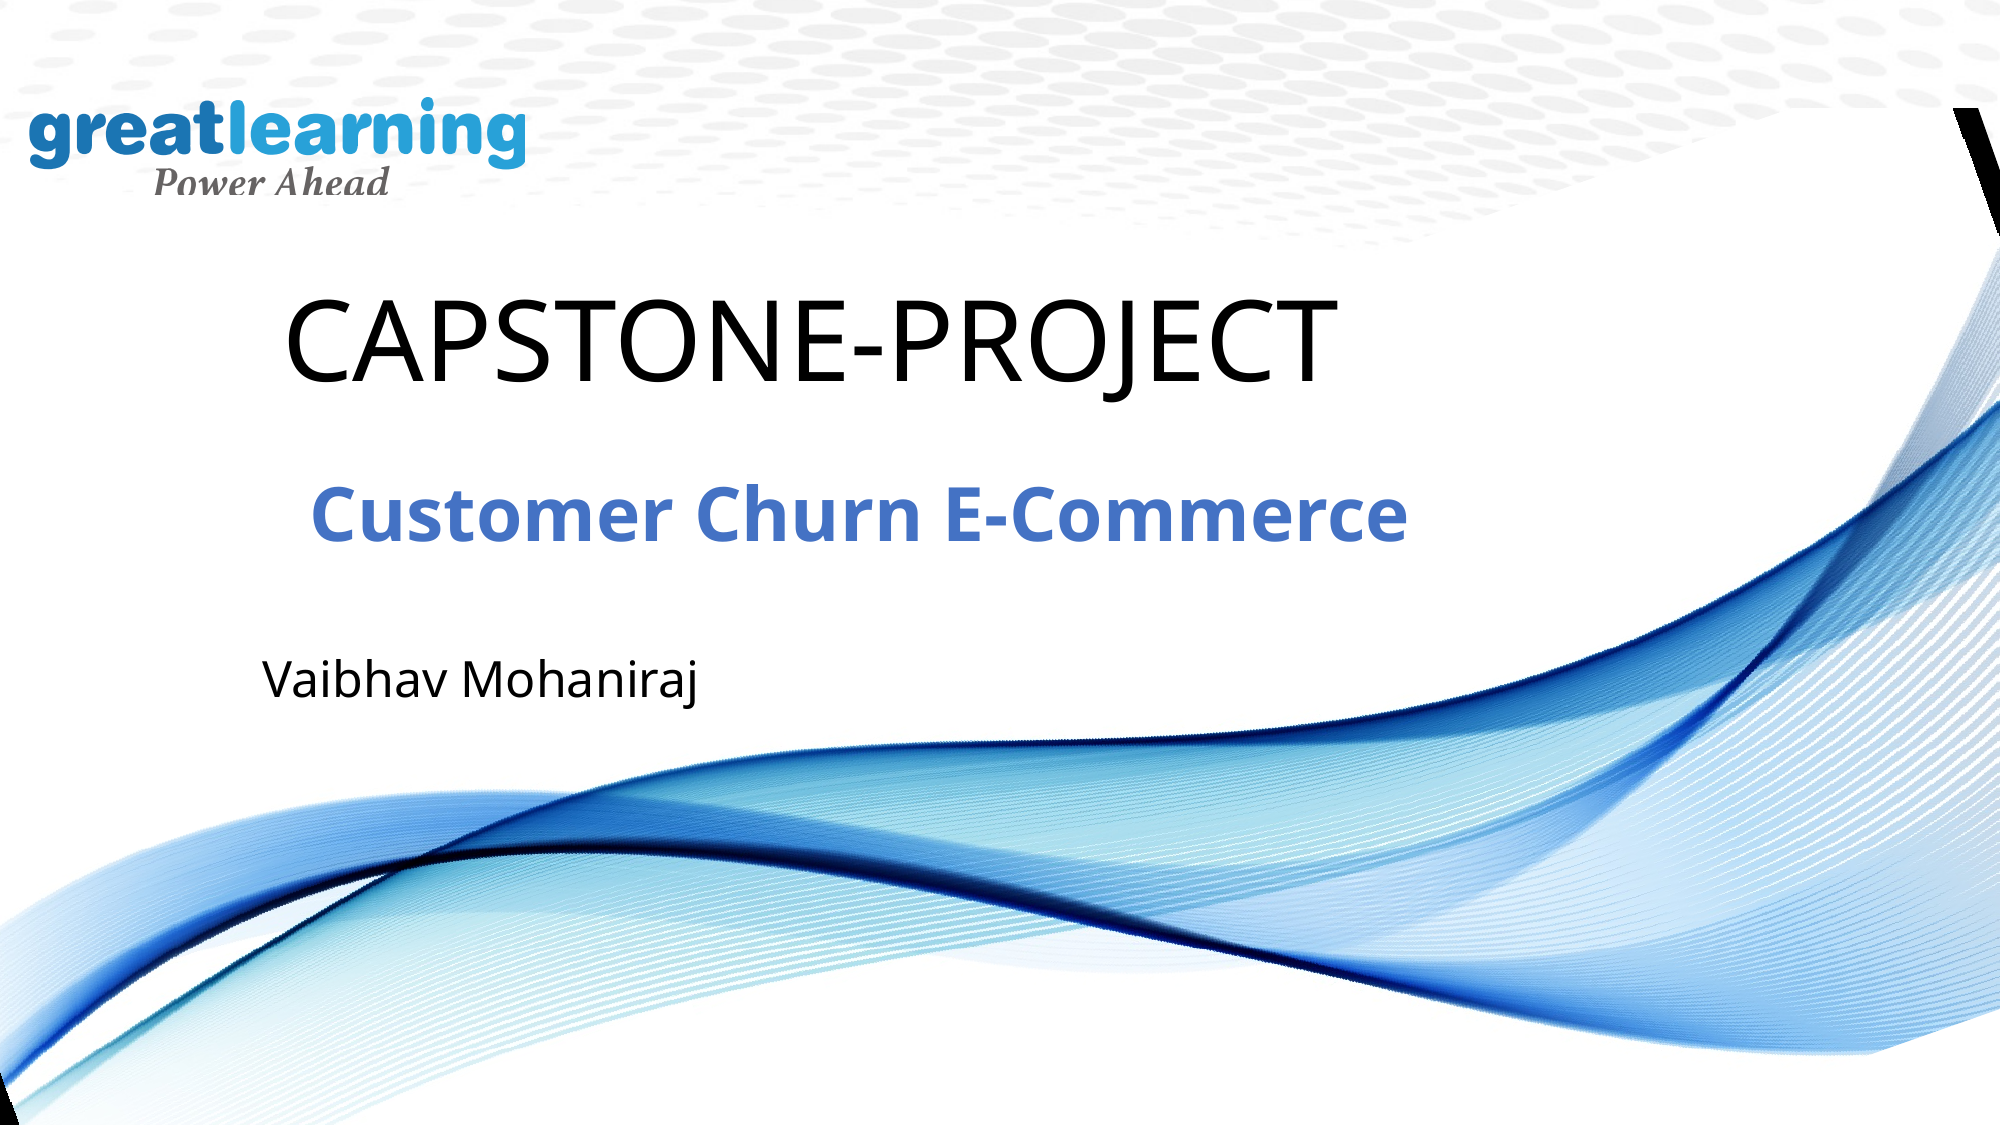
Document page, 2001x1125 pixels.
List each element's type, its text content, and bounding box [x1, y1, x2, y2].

text_box Customer Churn E-Commerce [214, 458, 1506, 564]
text_box Vaibhav Mohaniraj [247, 639, 1032, 715]
picture [0, 0, 2000, 1125]
text_box CAPSTONE-PROJECT [185, 261, 1437, 412]
